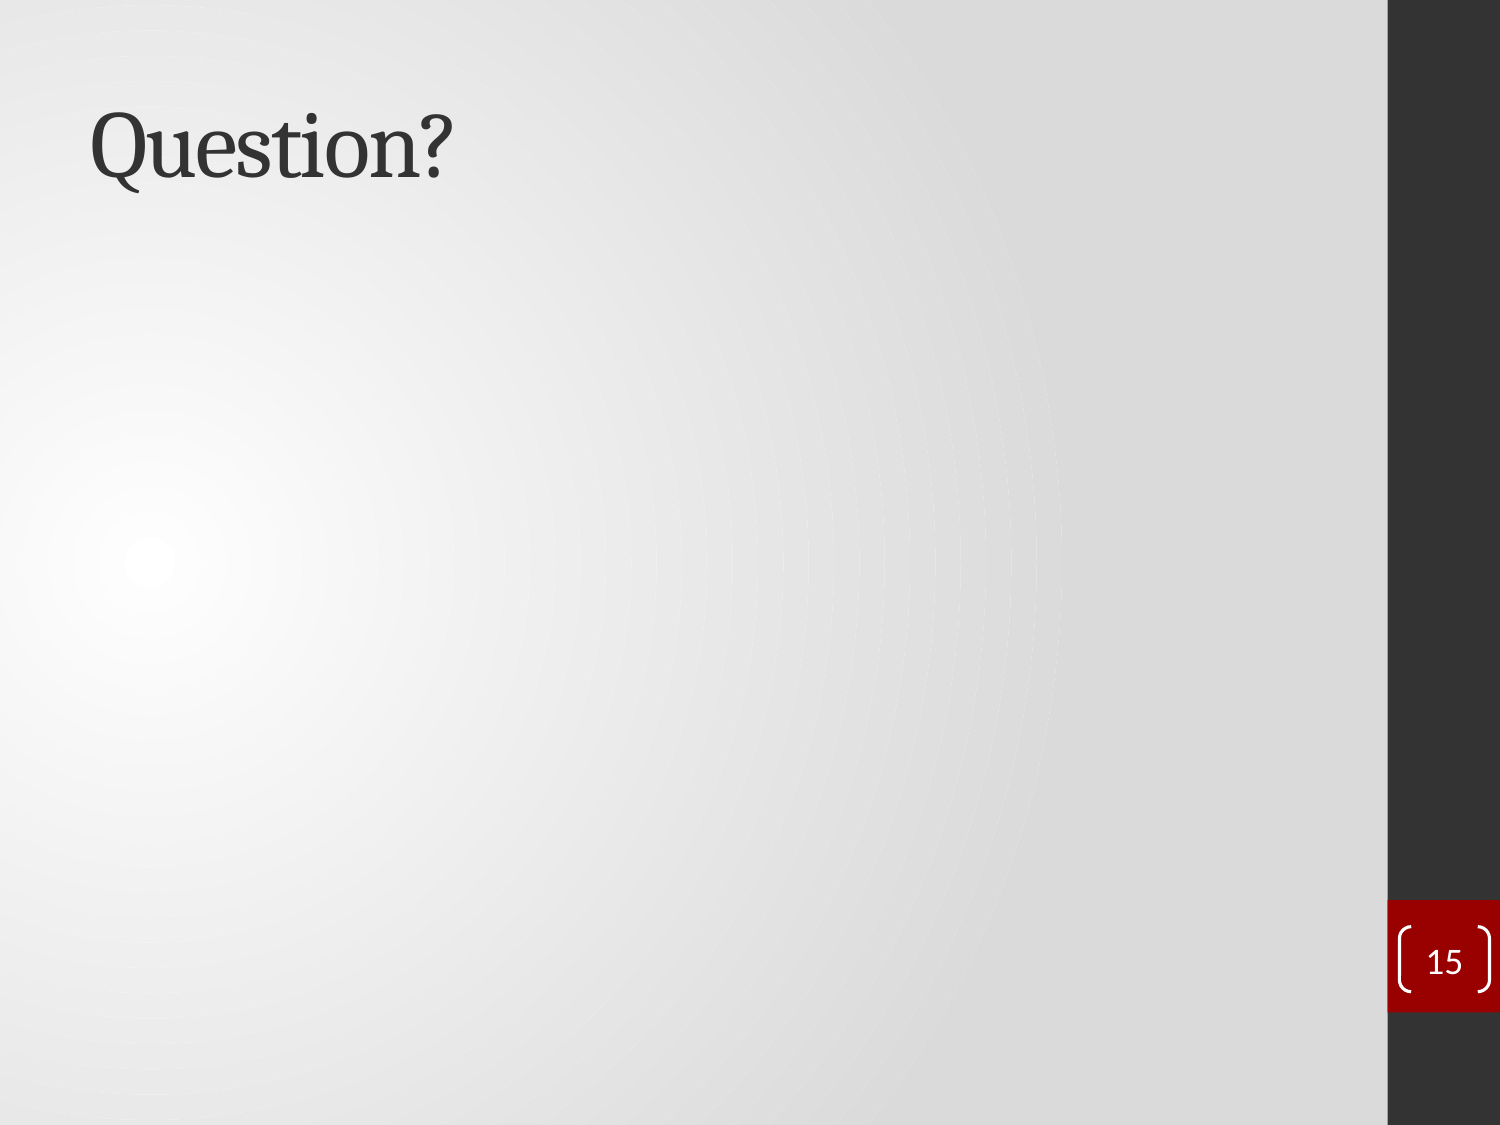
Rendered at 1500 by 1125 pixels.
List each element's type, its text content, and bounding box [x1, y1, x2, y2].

slide_number 14 [1397, 925, 1492, 994]
title Question? [75, 45, 1325, 233]
